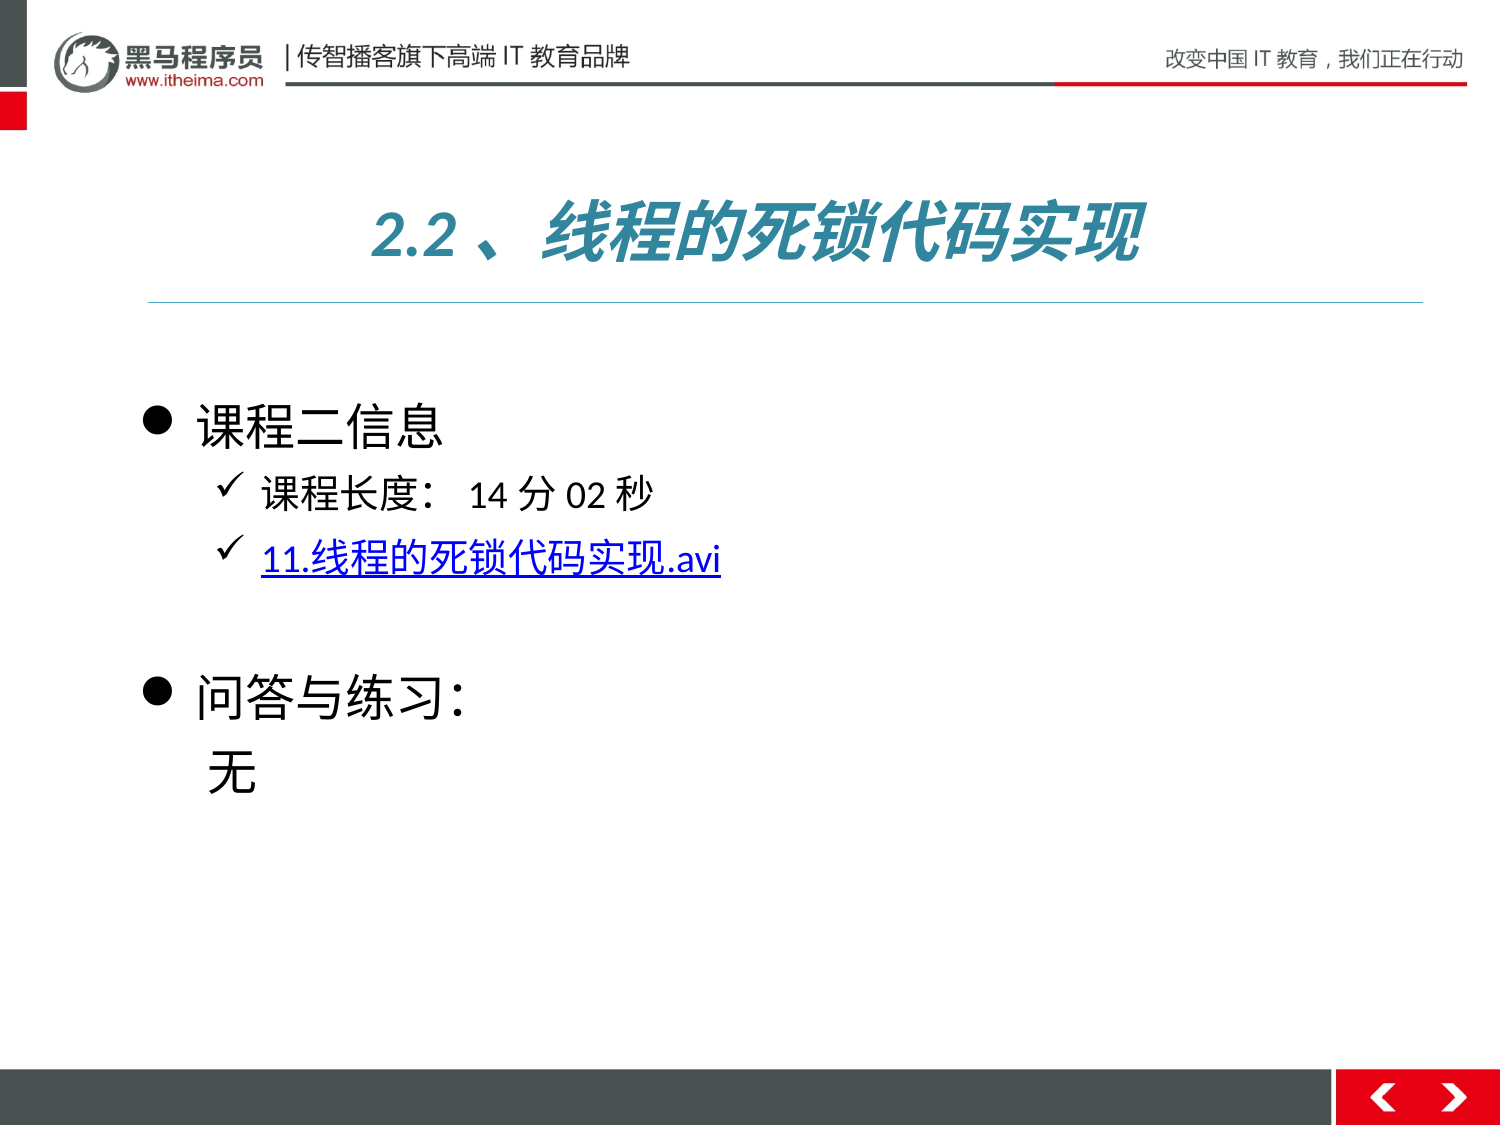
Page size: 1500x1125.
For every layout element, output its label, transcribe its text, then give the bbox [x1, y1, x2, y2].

text_box 2.2、线程的死锁代码实现 [123, 101, 1387, 315]
picture [0, 0, 1500, 1125]
text_box 课程二信息 课程长度：14分02秒 11.线程的死锁代码实现.avi 问答与练习： 无 [123, 315, 1387, 1024]
